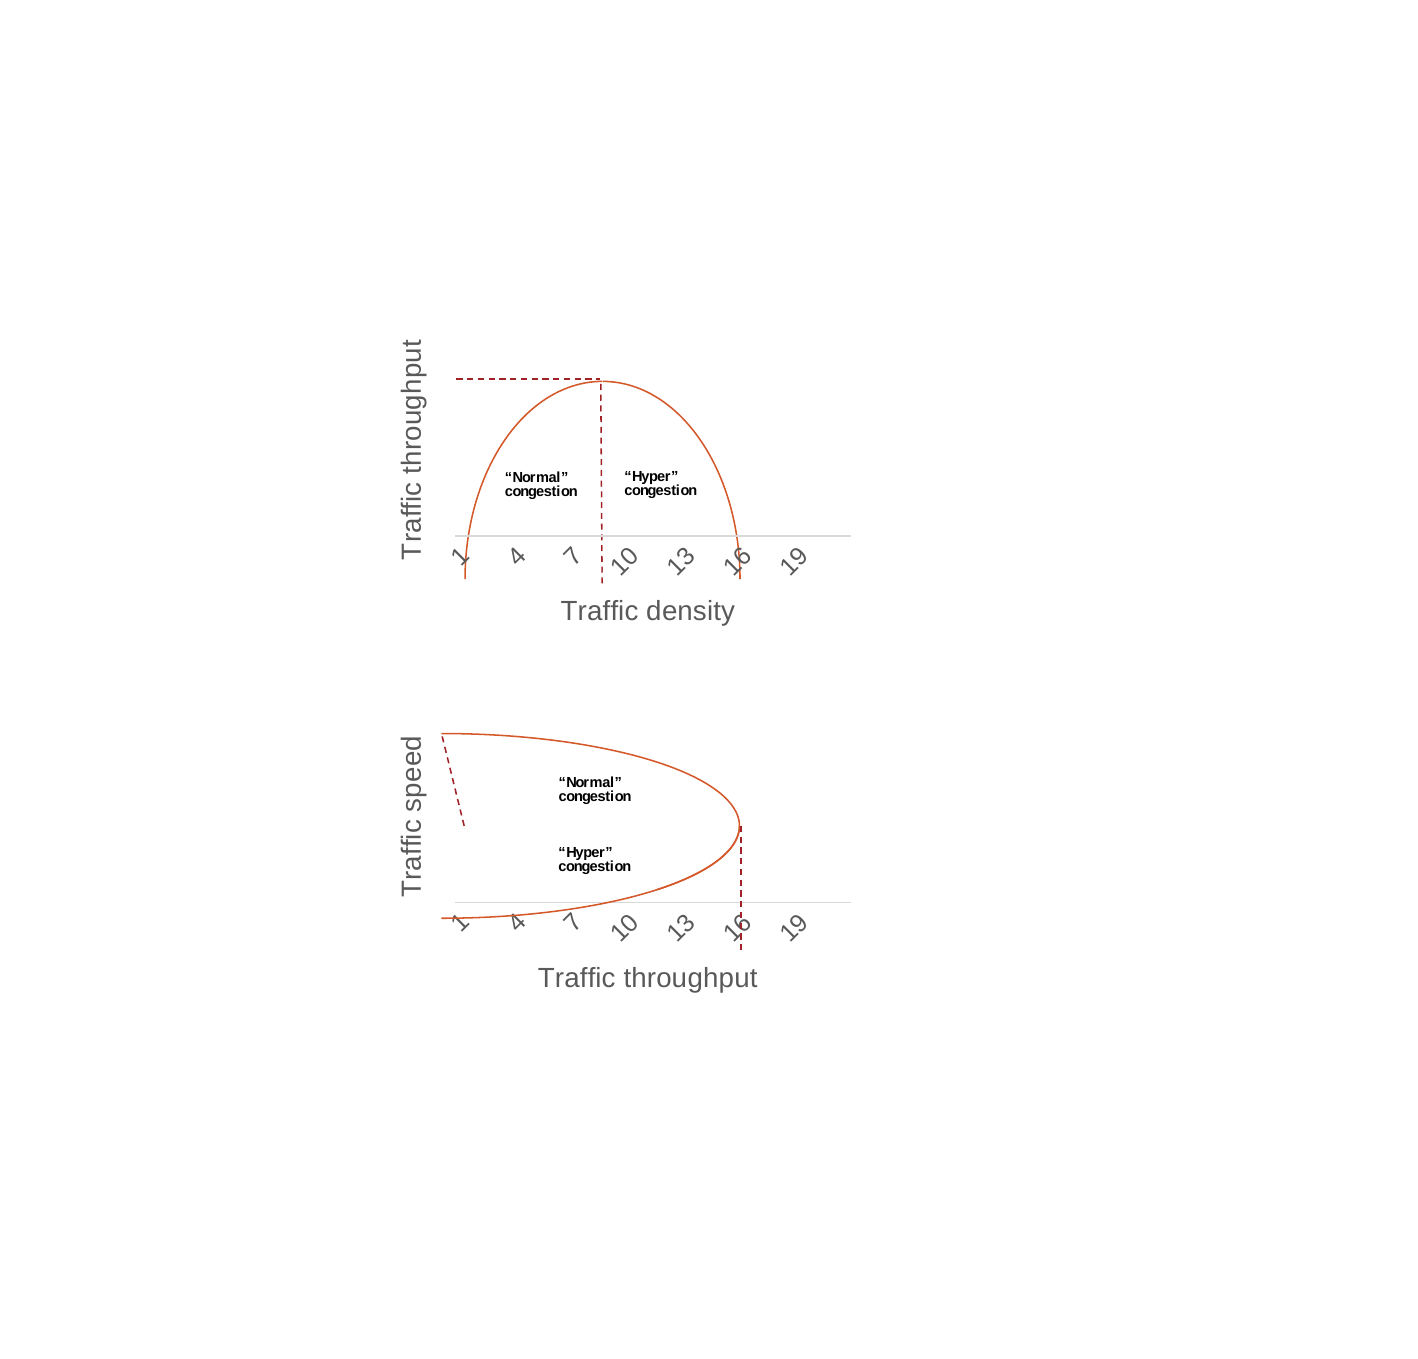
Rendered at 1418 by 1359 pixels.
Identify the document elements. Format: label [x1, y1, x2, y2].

chart [360, 678, 862, 1028]
chart [360, 312, 862, 661]
